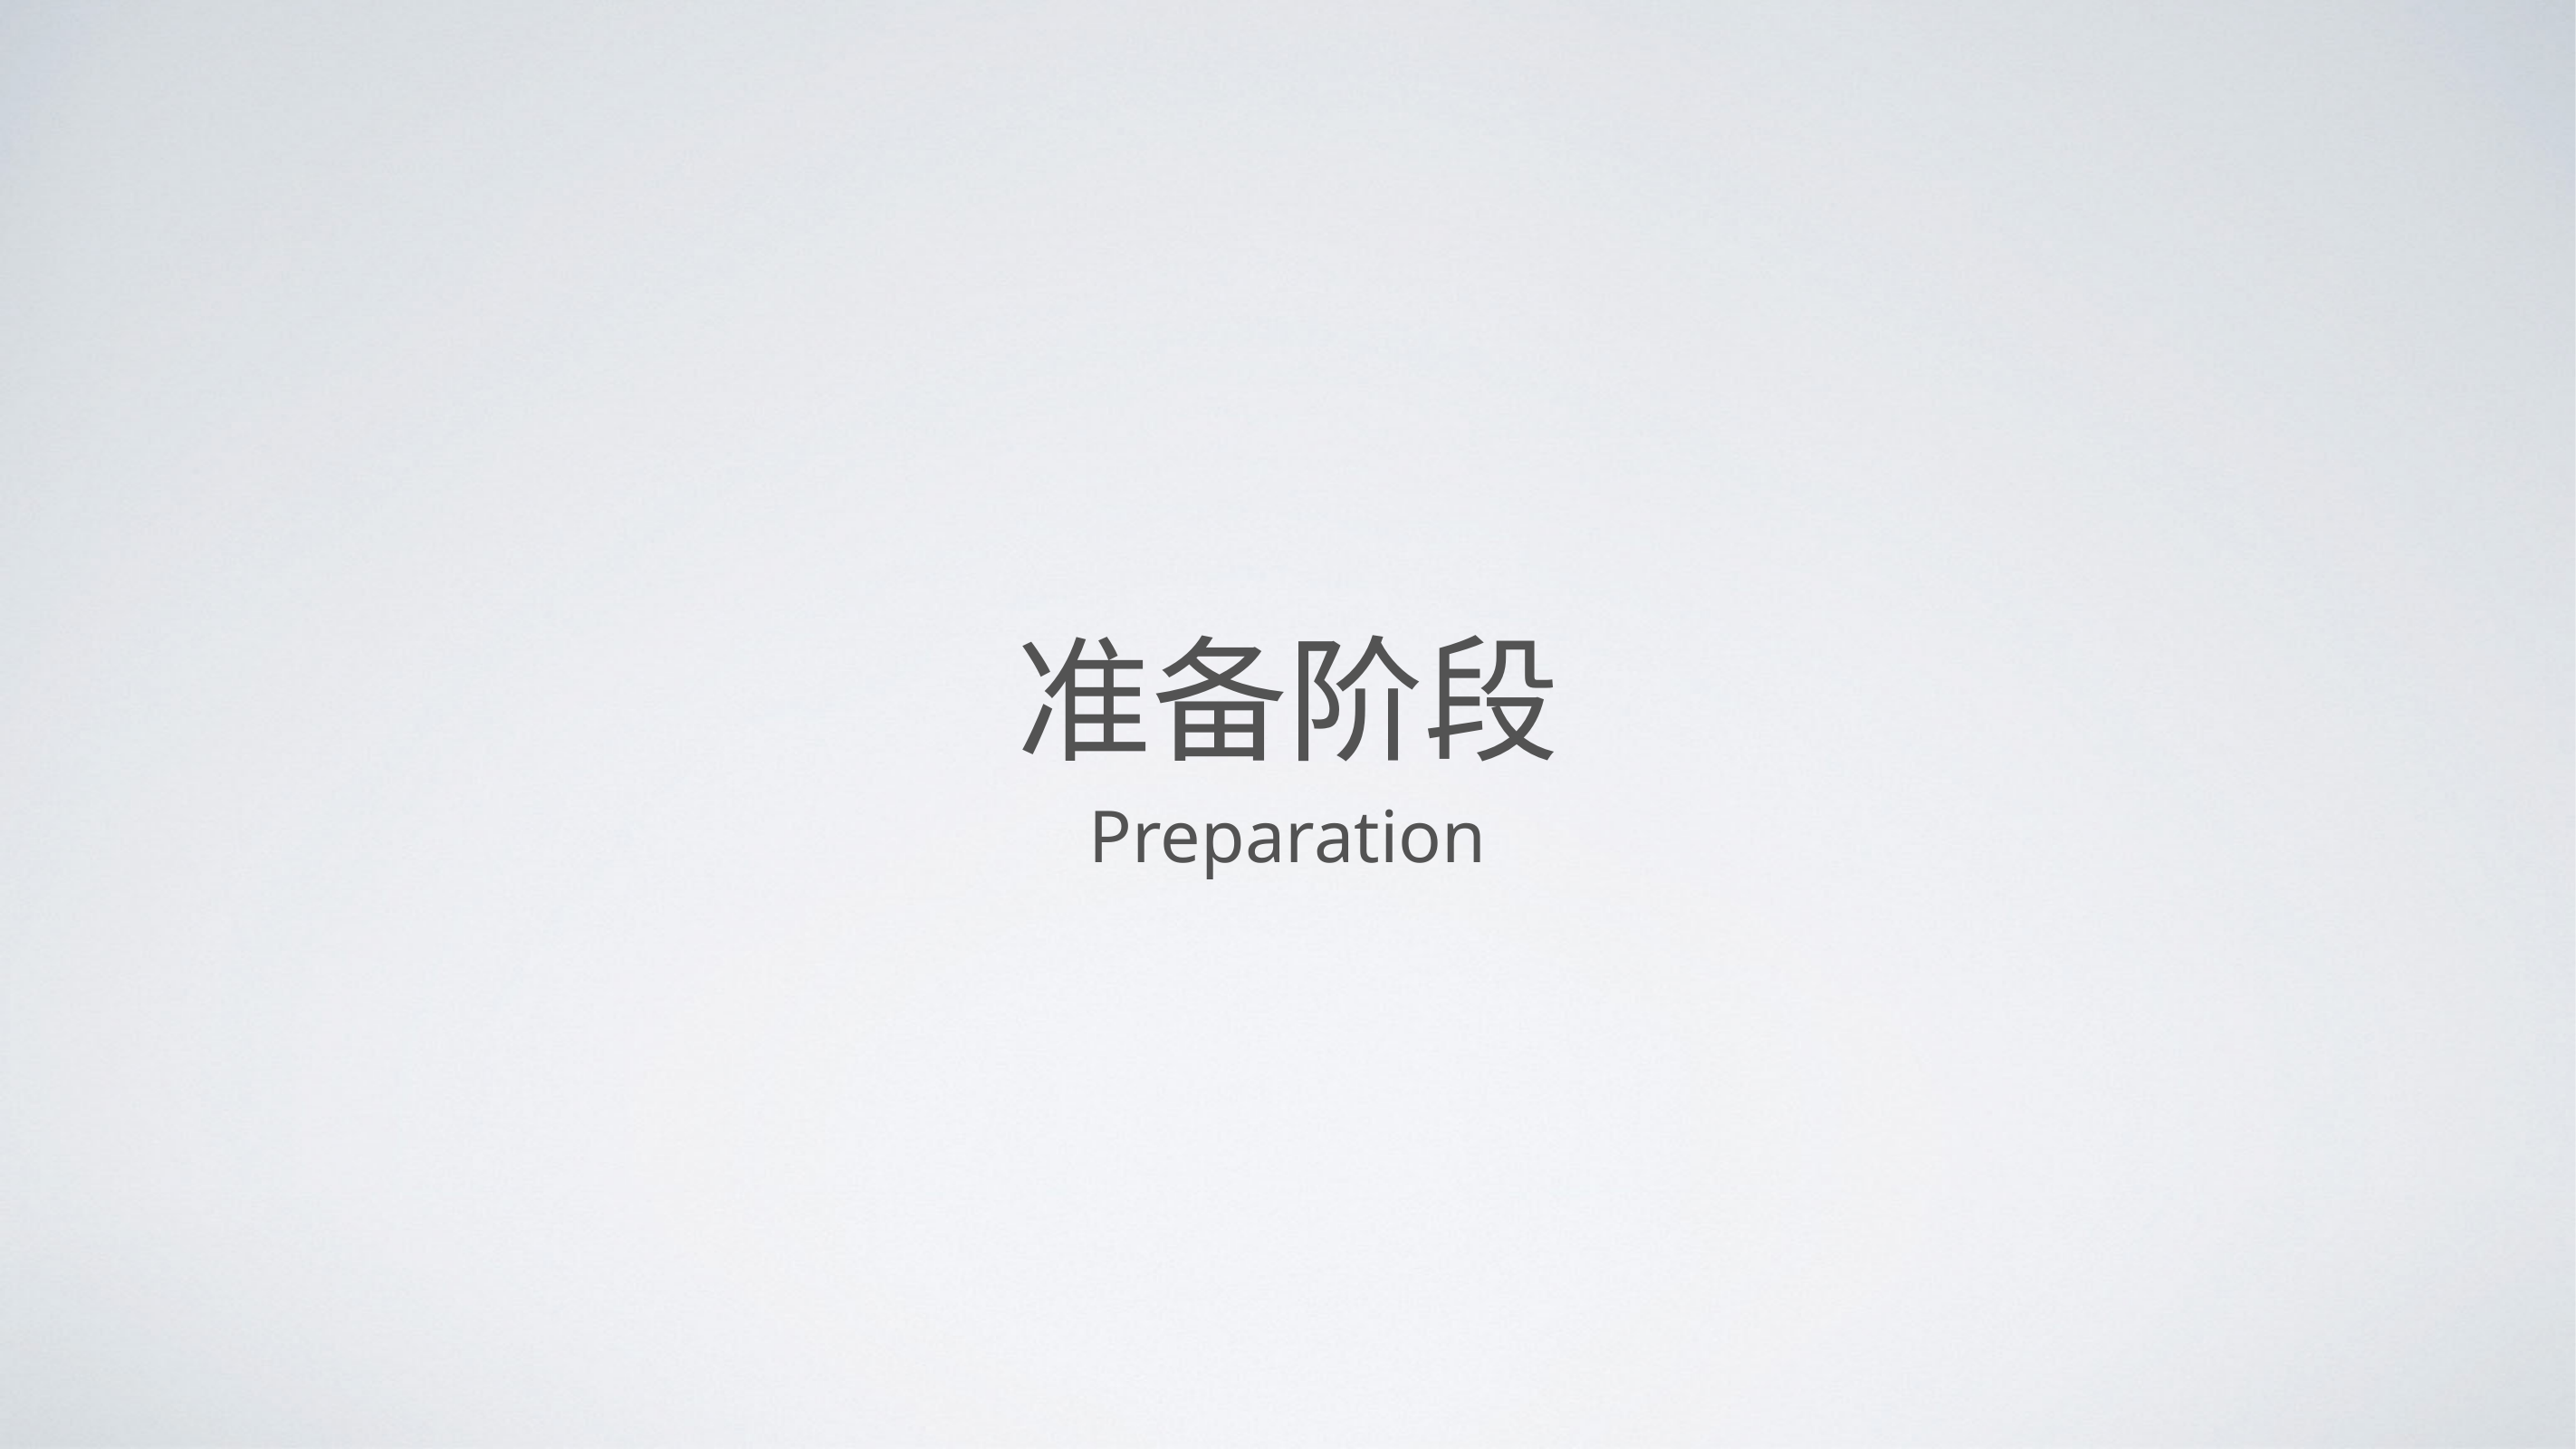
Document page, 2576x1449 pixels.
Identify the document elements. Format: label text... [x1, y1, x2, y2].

picture [0, 0, 2576, 1449]
title 准备阶段 [70, 302, 2506, 782]
subtitle Preparation [70, 782, 2506, 976]
